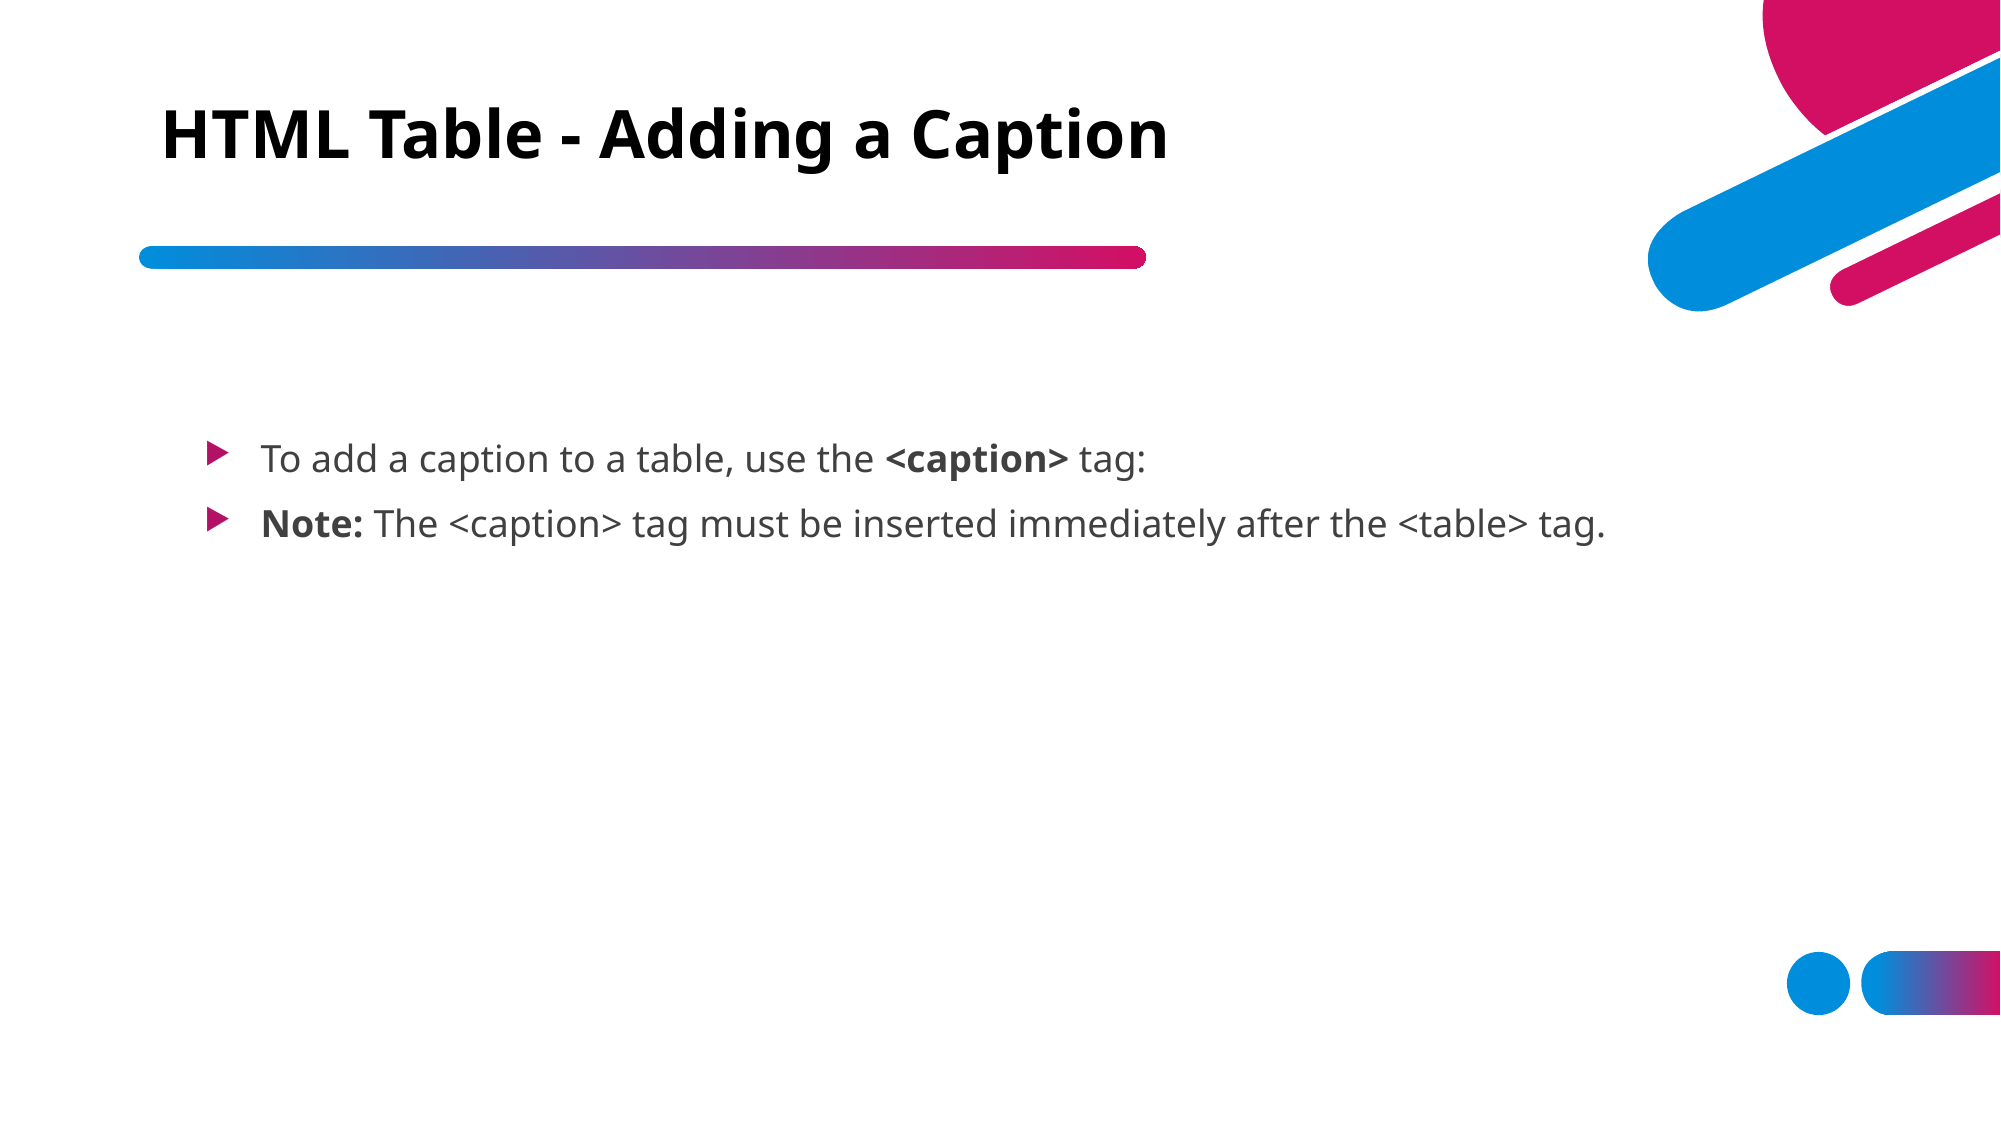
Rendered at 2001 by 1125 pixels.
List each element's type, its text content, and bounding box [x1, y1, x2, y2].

text_box To add a caption to a table, use the <caption> tag: Note: The <caption> tag must be inserted immediately after the <table> tag. [189, 427, 1724, 803]
title HTML Table - Adding a Caption [145, 59, 1726, 215]
